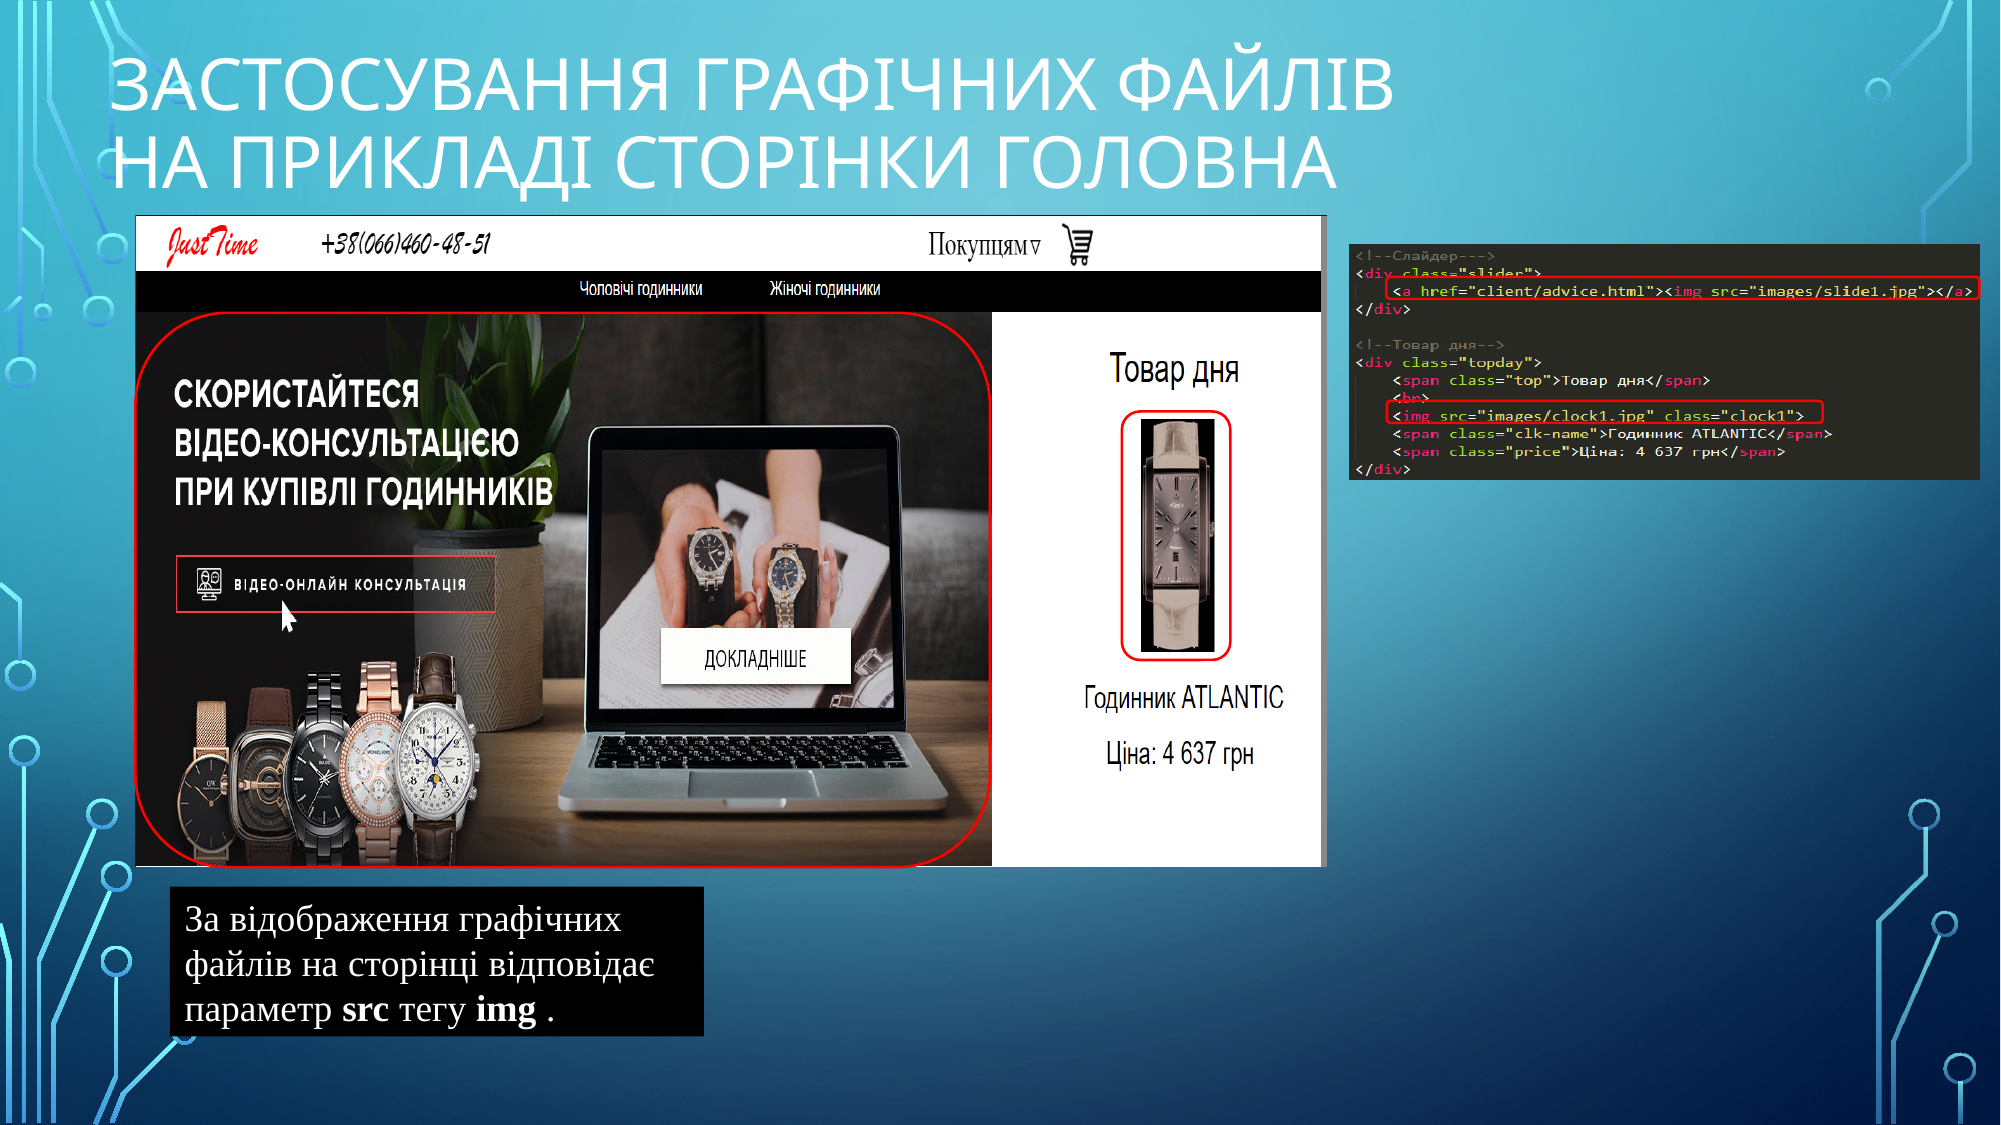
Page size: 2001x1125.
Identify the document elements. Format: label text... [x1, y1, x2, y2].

text_box За відображення графічних файлів на сторінці відповідає параметр src тегу img . [169, 886, 704, 1037]
picture [1349, 243, 1980, 480]
picture [135, 214, 1327, 868]
title Застосування графічних файлів на прикладі сторінки Головна [94, 40, 1505, 213]
